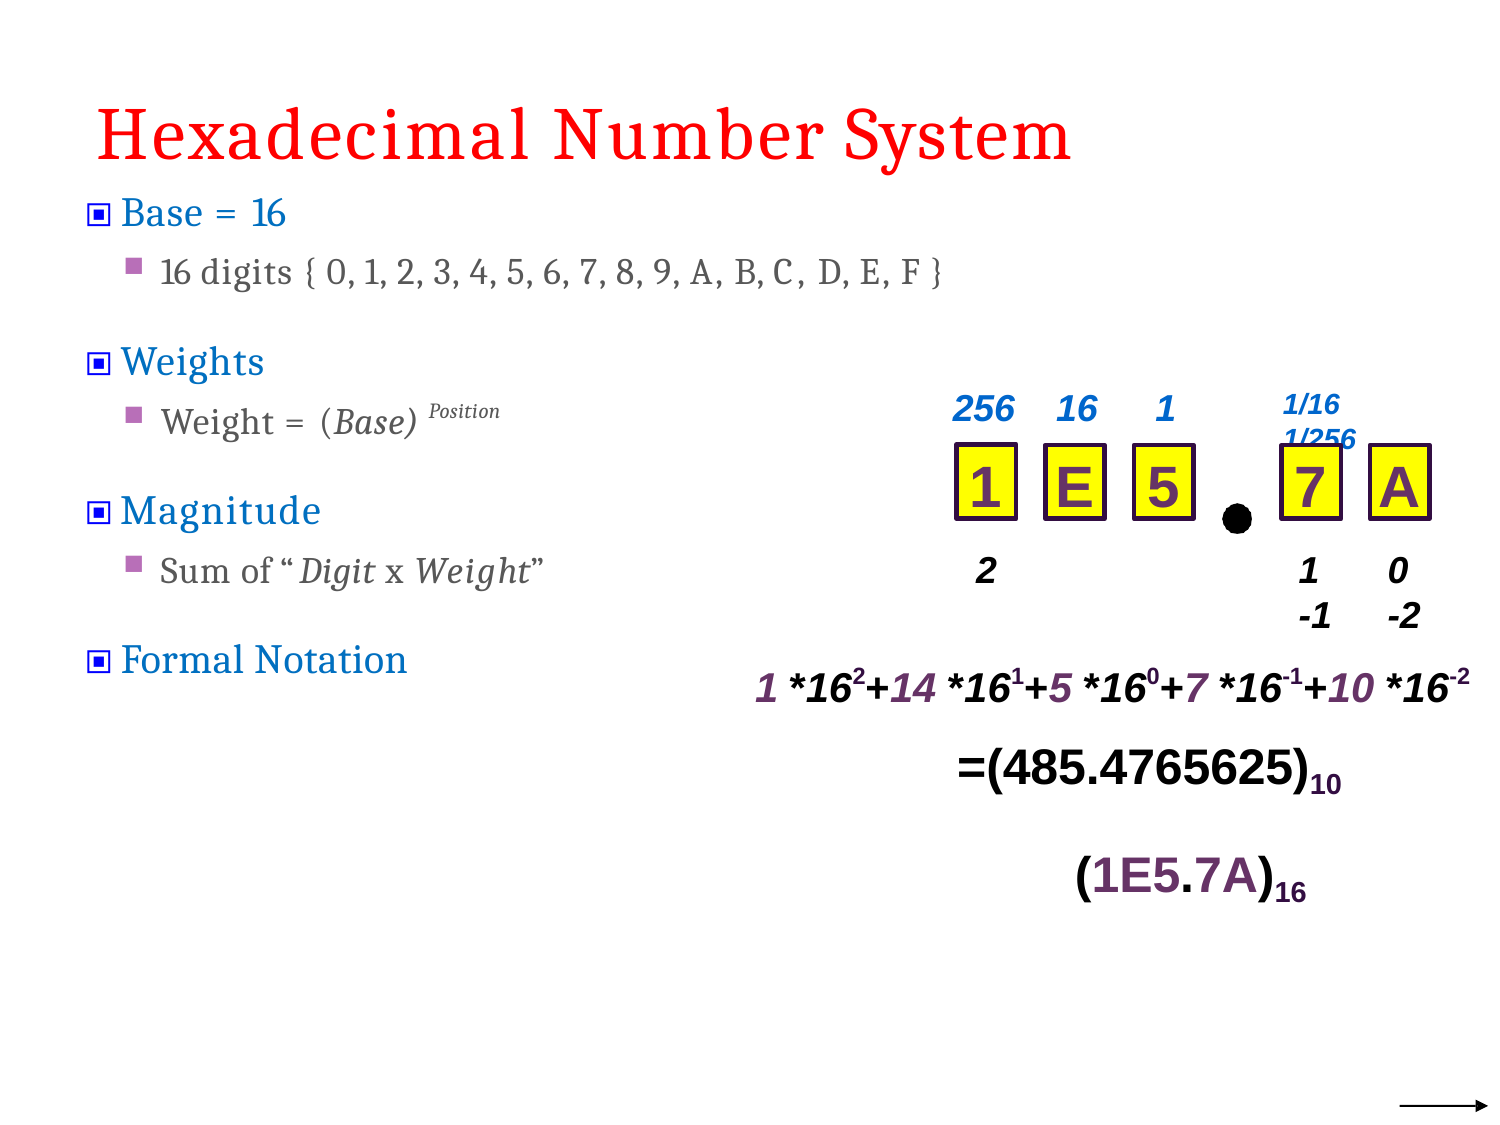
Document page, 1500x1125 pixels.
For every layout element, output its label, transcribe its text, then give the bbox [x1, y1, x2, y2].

text_box 🞕 Base = 16 16 digits { 0, 1, 2, 3, 4, 5, 6, 7, 8, 9, A, B, C, D, E, F } [83, 168, 969, 293]
text_box 🞕 Formal Notation [83, 630, 429, 683]
text_box [1399, 1099, 1489, 1113]
text_box 2 1 0 -1 -2 1 *162+14 *161+5 *160+7 *16-1+10 *16-2 =(485.4765625)10 (1E5.7A)16 [741, 521, 1484, 909]
title Hexadecimal Number System [94, 82, 1121, 273]
text_box 5 [1134, 445, 1194, 519]
text_box 🞕 Weights Weight = (Base) Position 🞕 Magnitude Sum of “Digit x Weight” [79, 317, 567, 591]
text_box 7 [1281, 445, 1342, 519]
text_box 1/16 1/256 [1280, 383, 1437, 456]
text_box 1 [956, 444, 1017, 519]
picture [1222, 503, 1253, 534]
text_box A [1370, 445, 1430, 519]
text_box 256 16 1 [950, 382, 1177, 430]
text_box E [1045, 445, 1105, 519]
